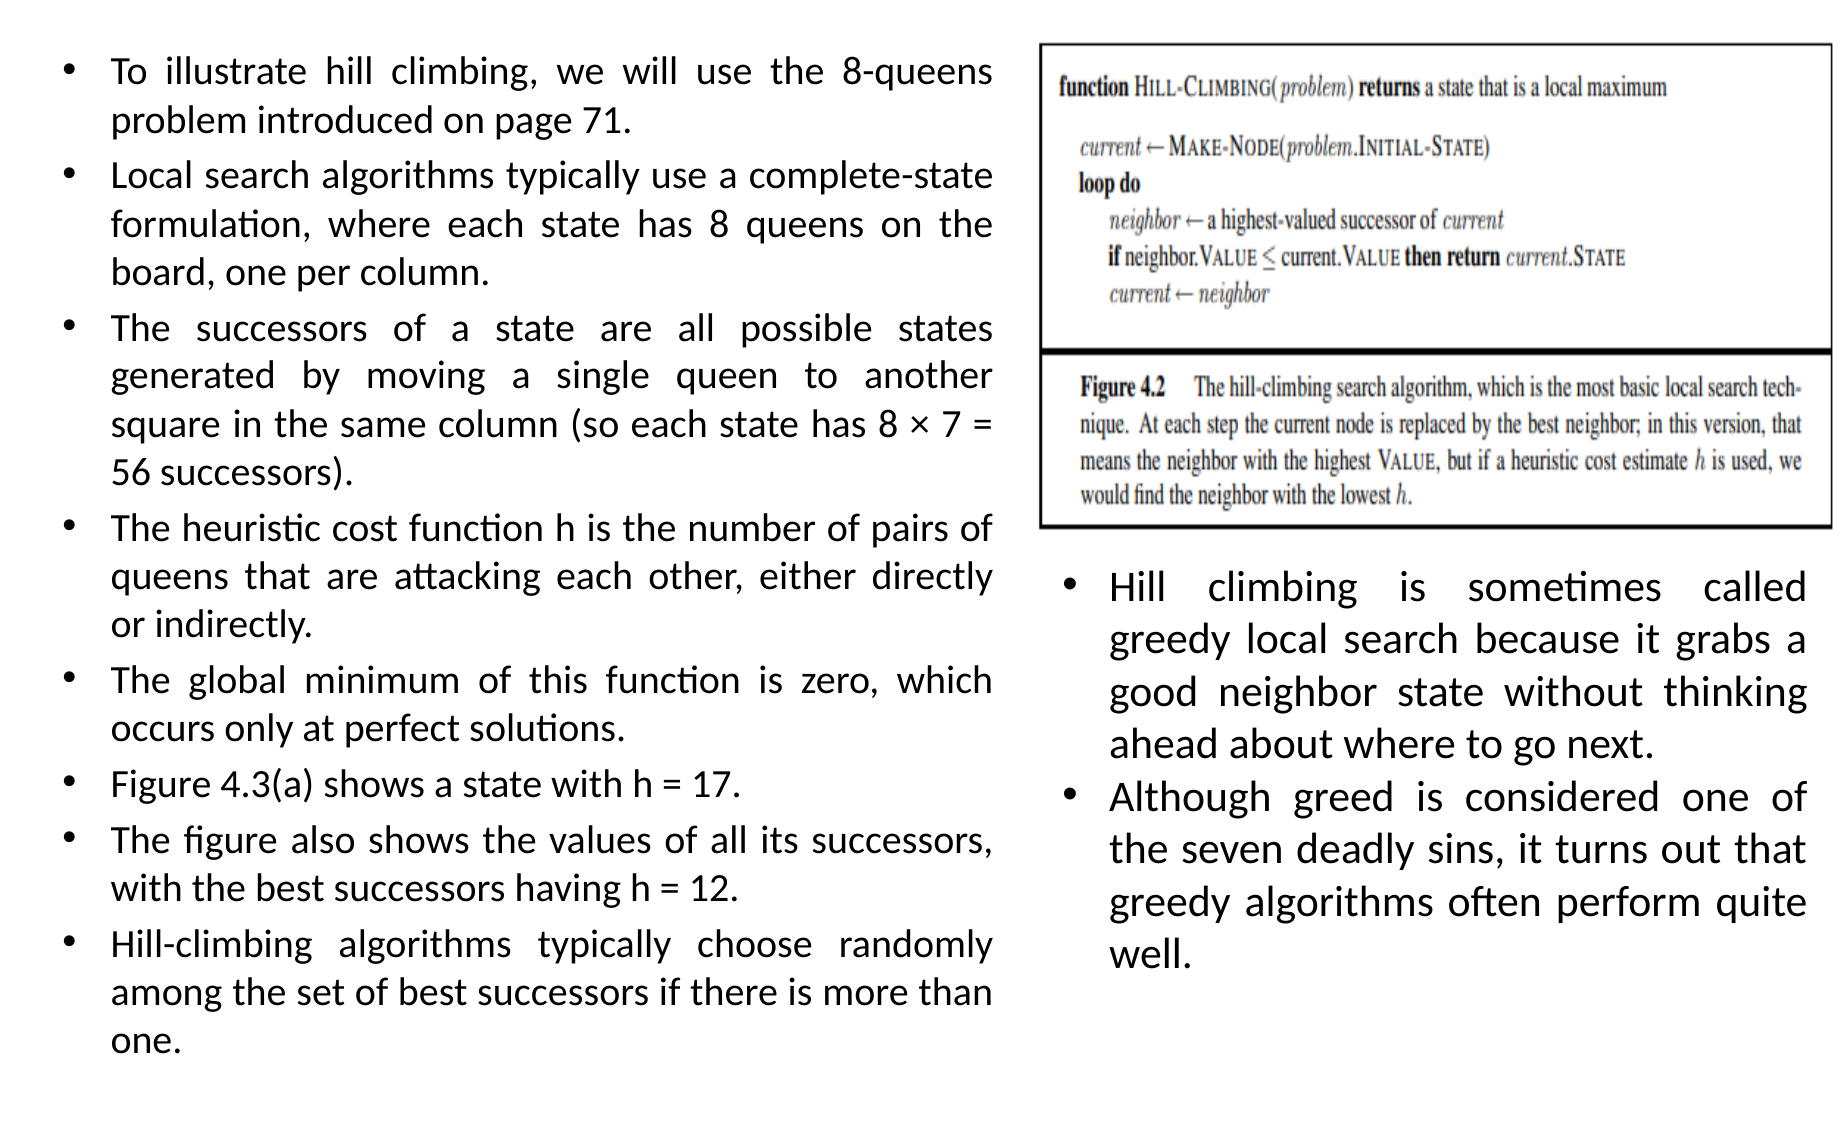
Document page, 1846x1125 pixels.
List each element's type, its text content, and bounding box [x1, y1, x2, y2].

picture [1034, 37, 1837, 539]
text_box Hill climbing is sometimes called greedy local search because it grabs a good neighbor state without thinking ahead about where to go next. Although greed is considered one of the seven deadly sins, it turns out that greedy algorithms often perform quite well. [1047, 549, 1823, 985]
list To illustrate hill climbing, we will use the 8-queens problem introduced on page 71. Local search algorithms typically use a complete-state formulation, where each state has 8 queens on the board, one per column. The successors of a state are all possible states generated by moving a single queen to another square in the same column (so each state has 8 × 7 = 56 successors). The heuristic cost function h is the number of pairs of queens that are attacking each other, either directly or indirectly. The global minimum of this function is zero, which occurs only at perfect solutions. Figure 4.3(a) shows a state with h = 17. The figure also shows the values of all its successors, with the best successors having h = 12. Hill-climbing algorithms typically choose randomly among the set of best successors if there is more than one. [47, 37, 1010, 1075]
